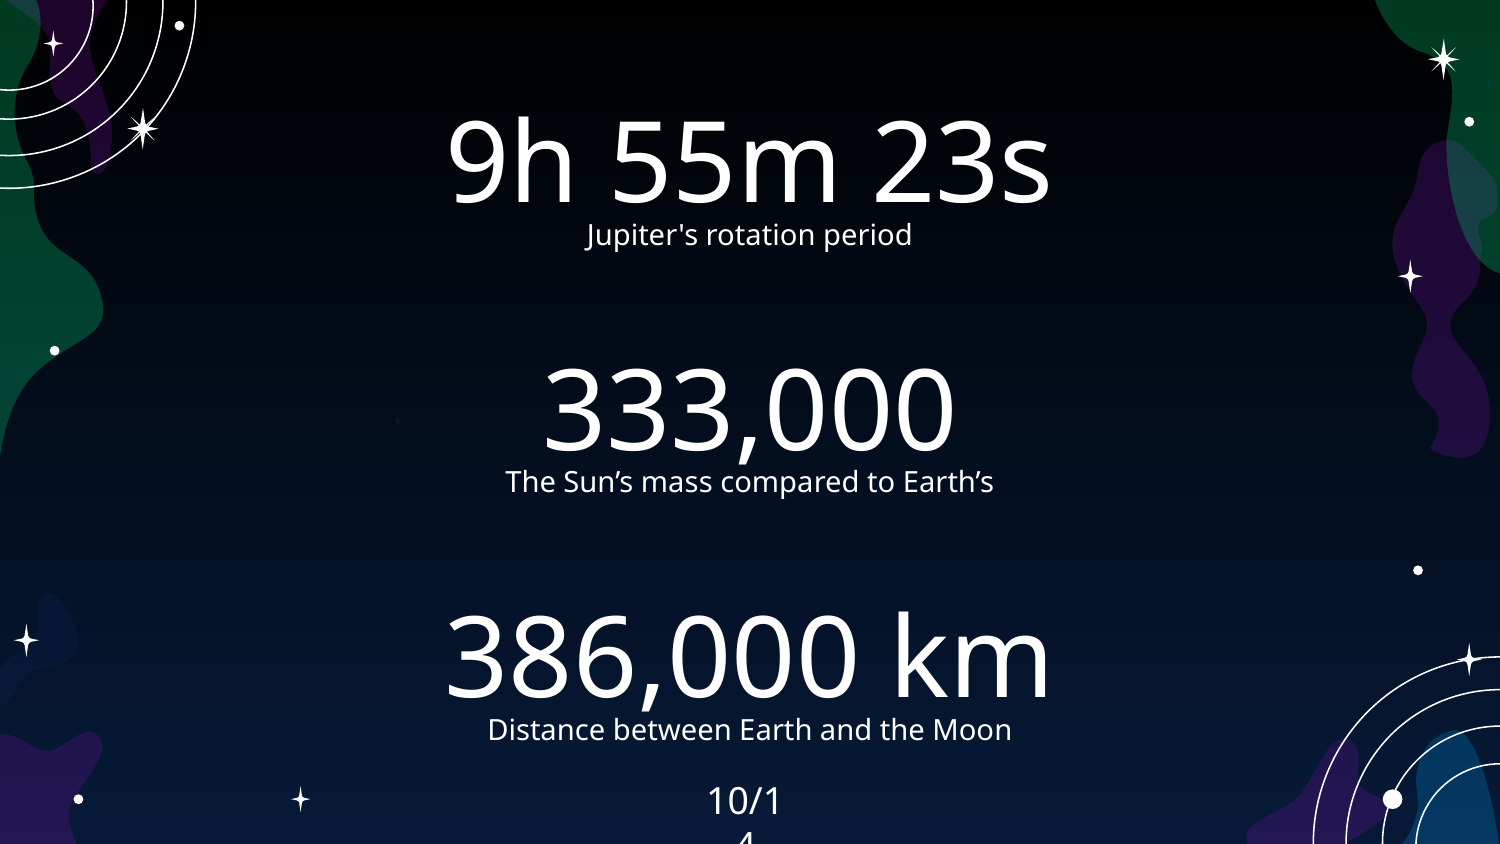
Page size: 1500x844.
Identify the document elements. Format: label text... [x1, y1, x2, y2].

text_box 10/14 [680, 761, 810, 844]
title 333,000 [289, 322, 1211, 464]
title 386,000 km [289, 570, 1211, 712]
subtitle The Sun’s mass compared to Earth’s [414, 448, 1086, 512]
subtitle Distance between Earth and the Moon [414, 695, 1086, 759]
title 9h 55m 23s [289, 75, 1211, 217]
subtitle Jupiter's rotation period [414, 200, 1086, 264]
